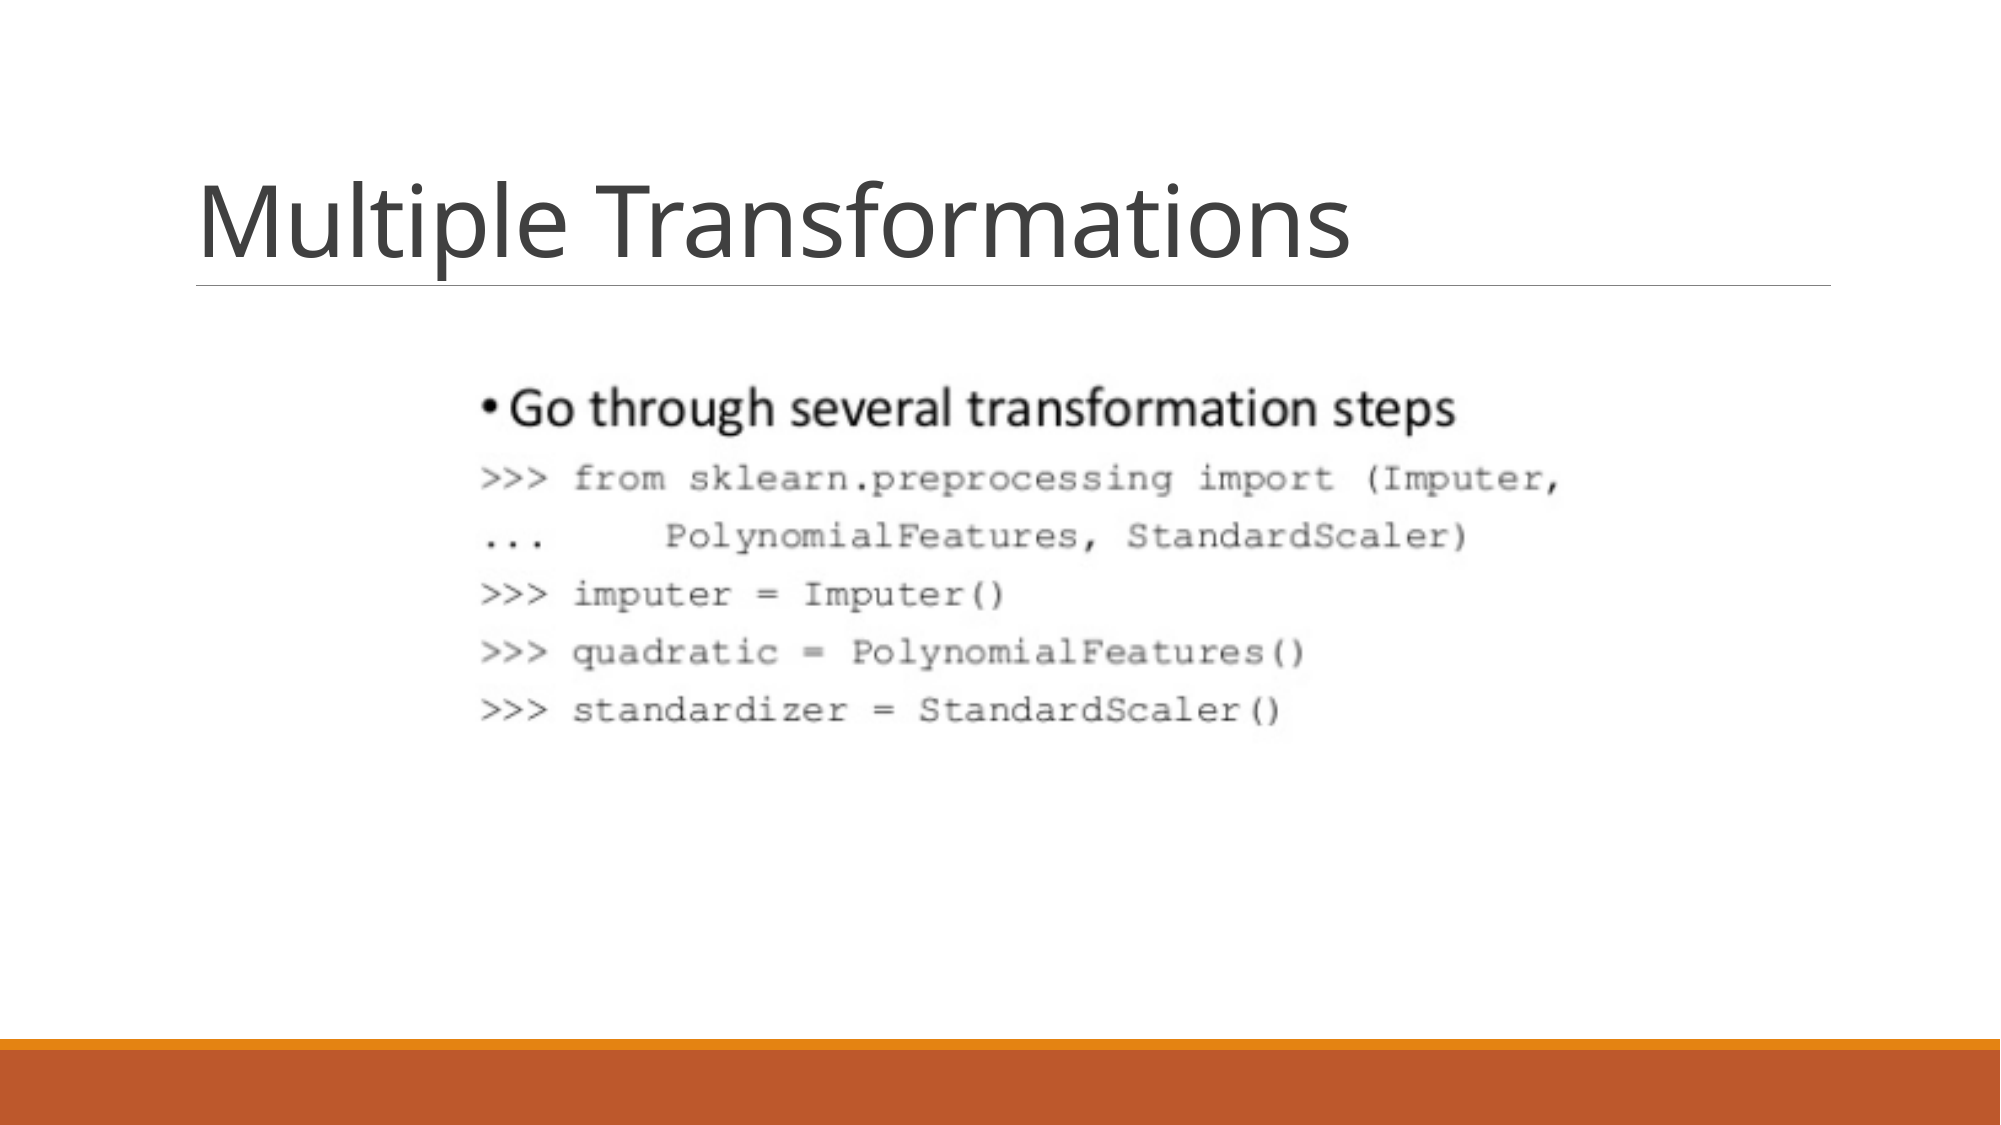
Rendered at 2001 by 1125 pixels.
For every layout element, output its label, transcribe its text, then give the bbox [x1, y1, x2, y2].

picture [460, 362, 1599, 783]
title Multiple Transformations [180, 47, 1830, 285]
